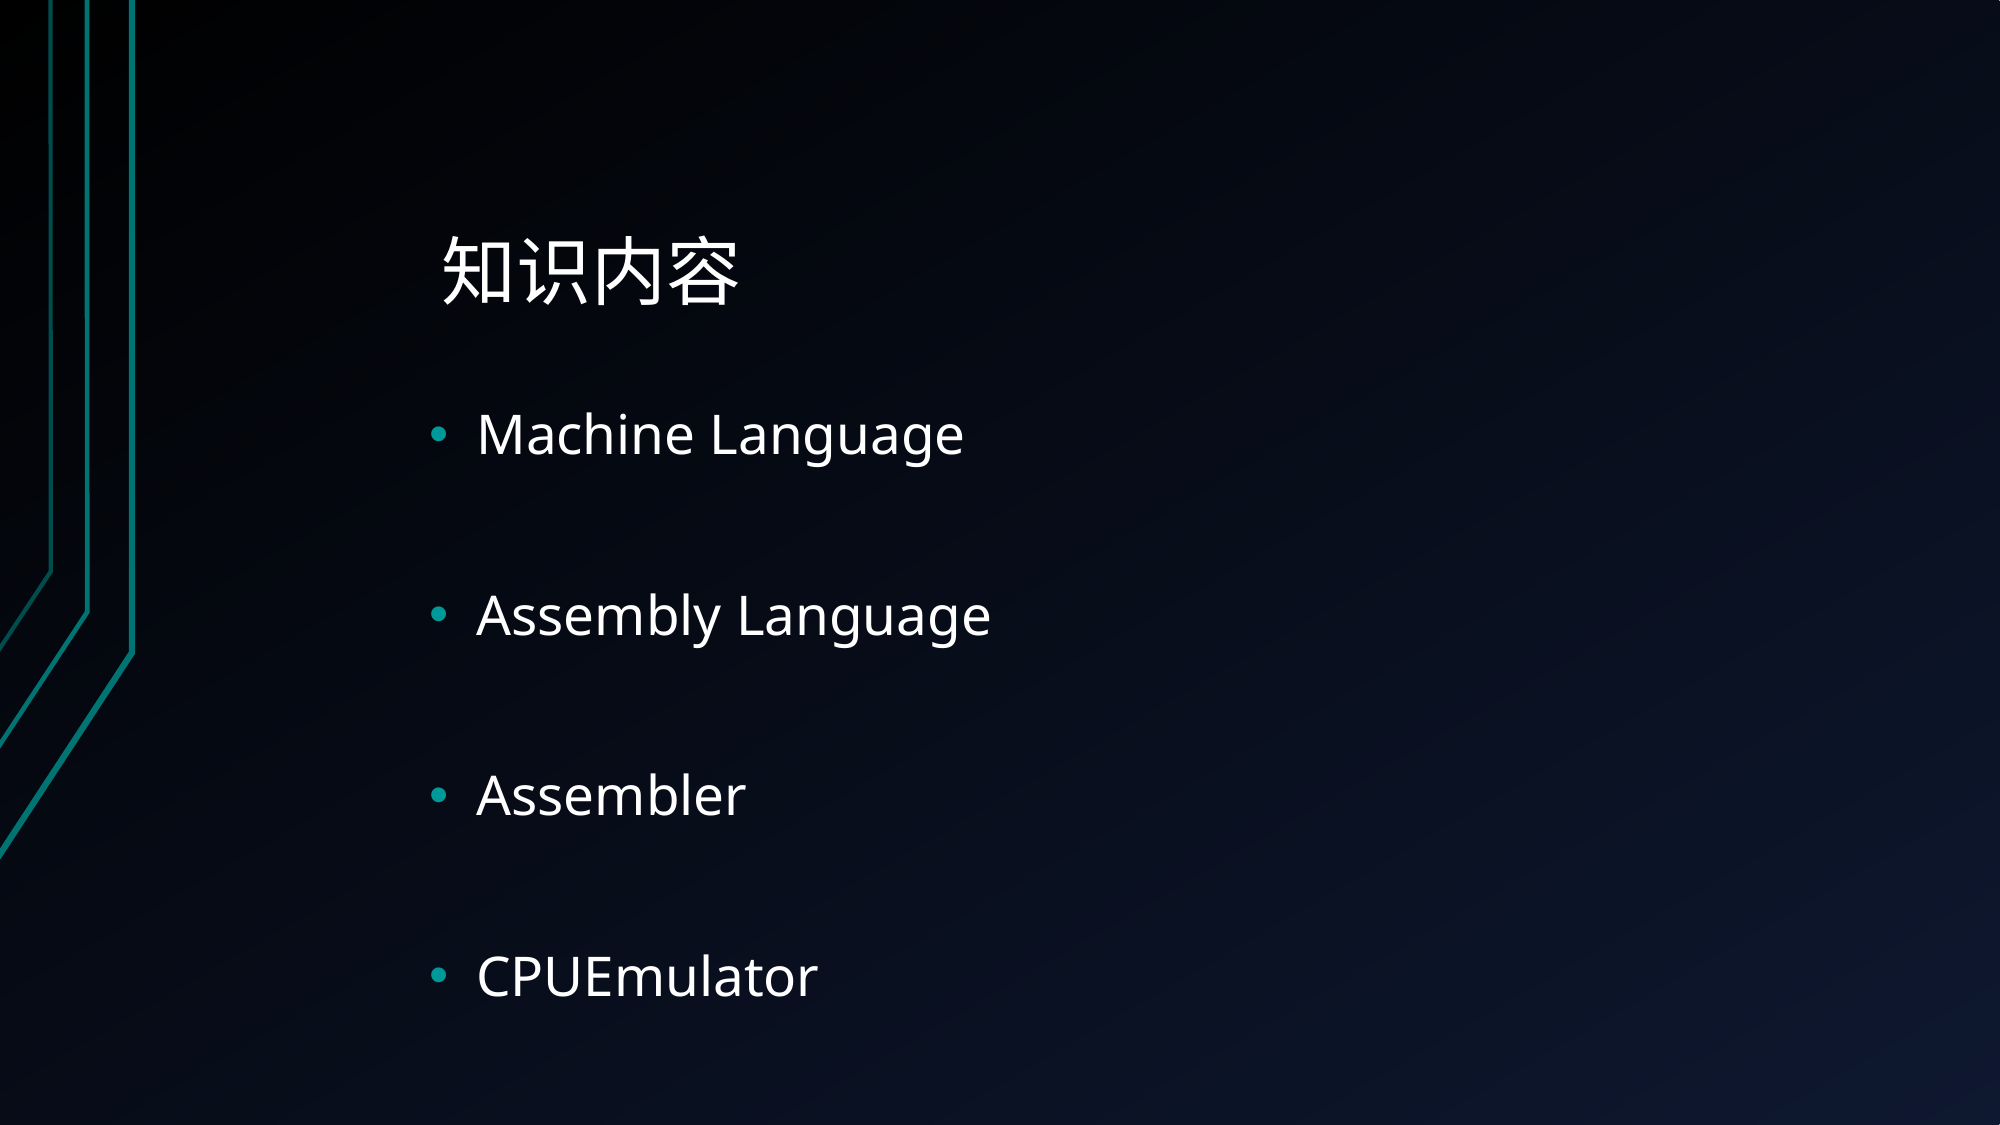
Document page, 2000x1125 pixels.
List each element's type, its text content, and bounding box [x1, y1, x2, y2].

list Machine Language Assembly Language Assembler CPUEmulator [409, 397, 1922, 1024]
title 知识内容 [420, 125, 1272, 327]
